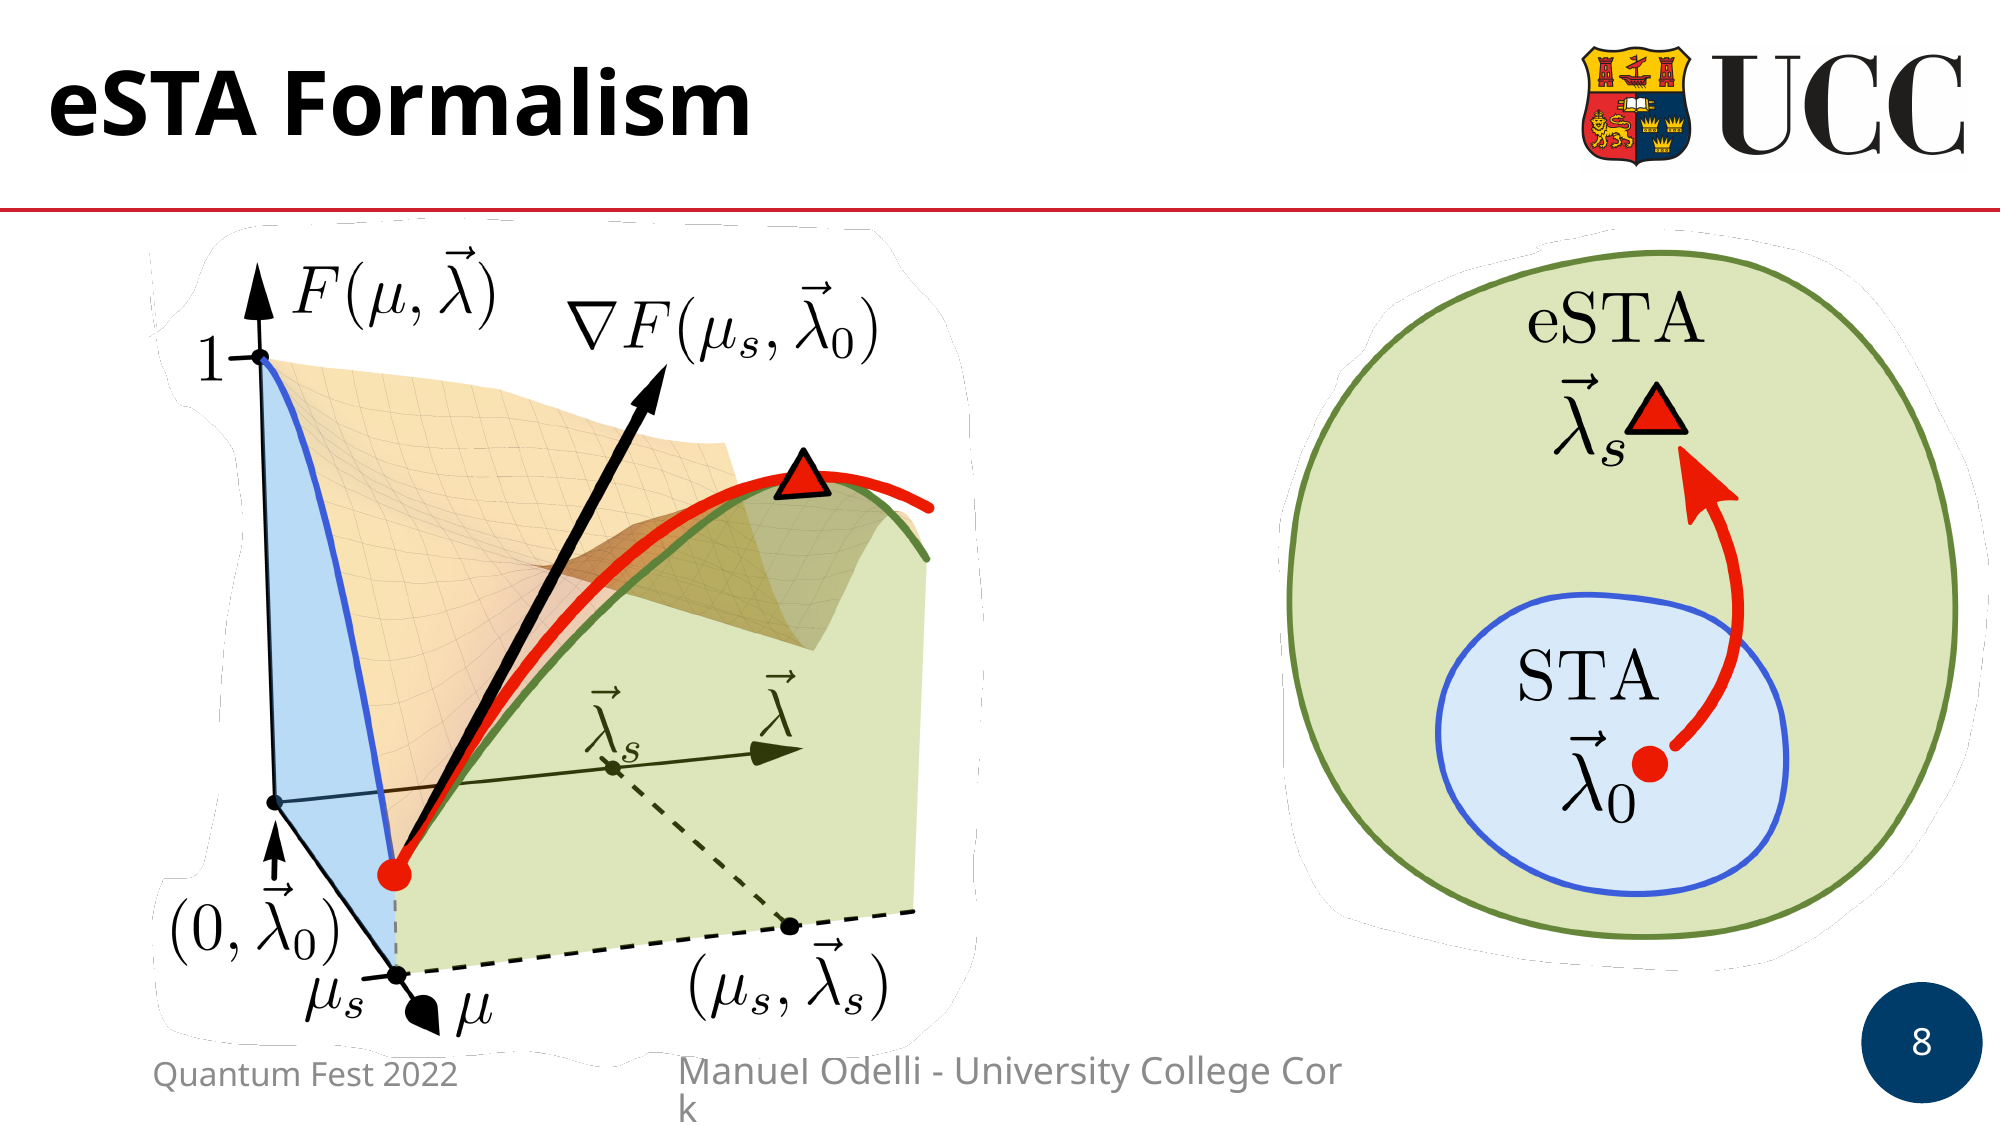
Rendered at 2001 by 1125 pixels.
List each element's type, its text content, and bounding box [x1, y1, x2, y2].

slide_number Quantum Fest 2022 [137, 1042, 588, 1103]
title eSTA Formalism [32, 20, 1542, 193]
picture [1278, 229, 1989, 971]
picture [149, 218, 984, 1067]
footer Manuel Odelli - University College Cork [662, 1042, 1372, 1103]
